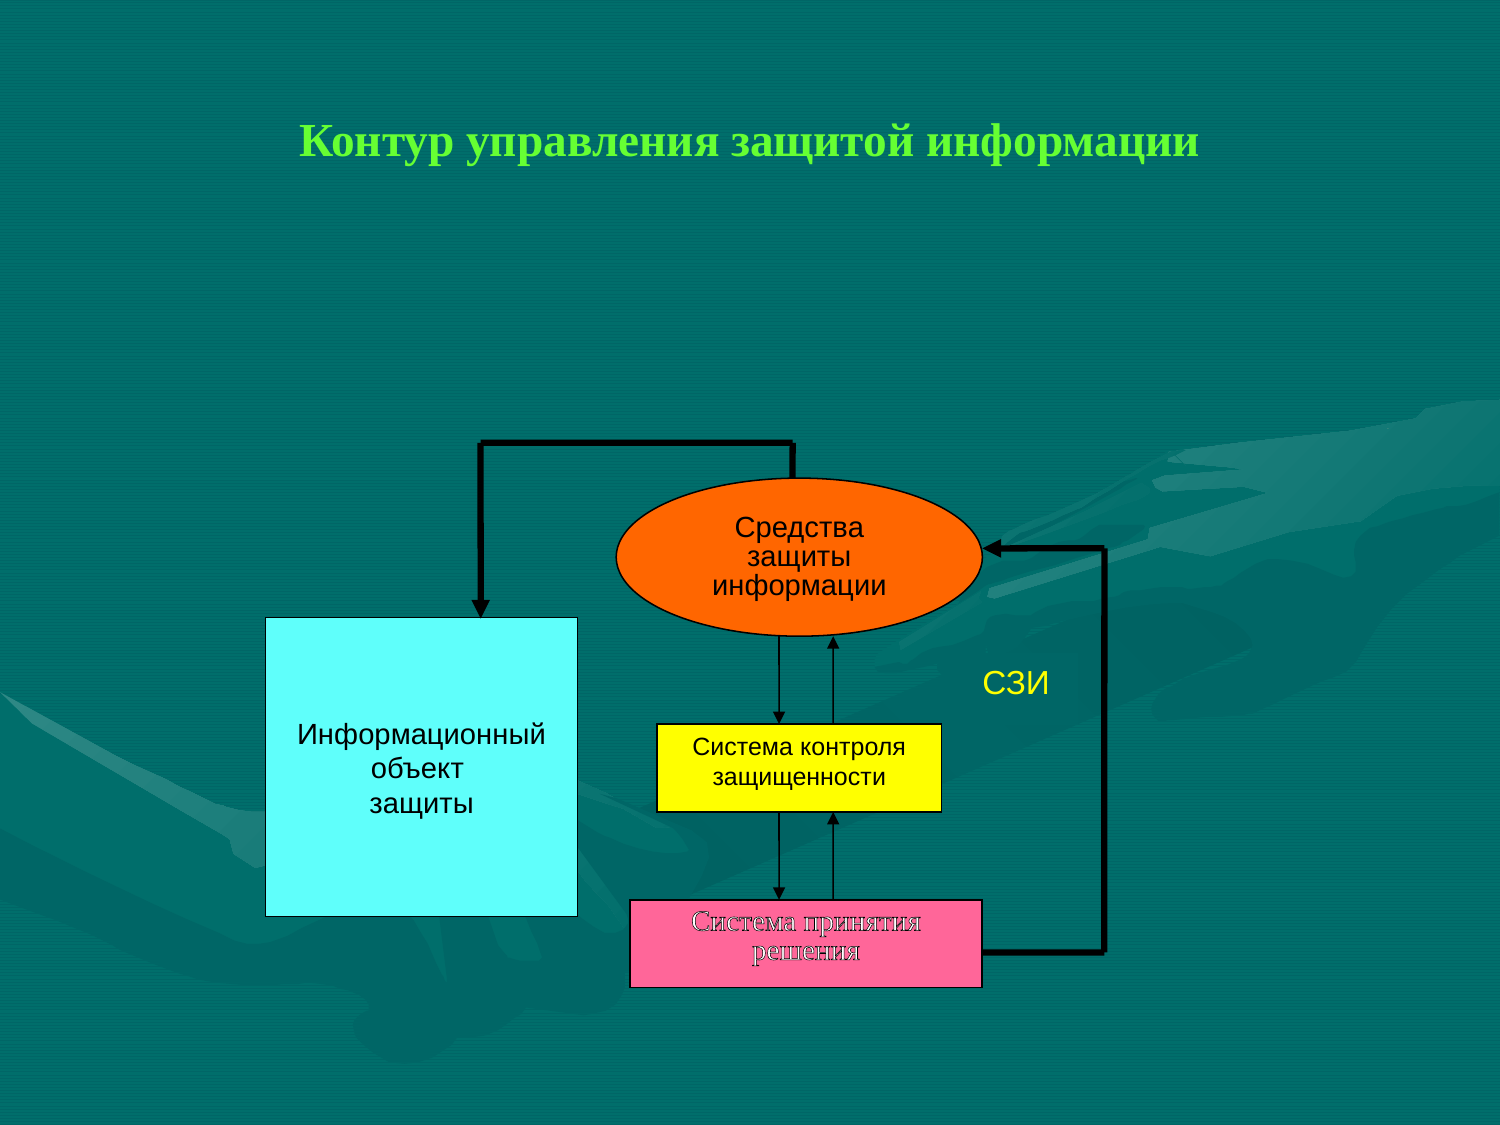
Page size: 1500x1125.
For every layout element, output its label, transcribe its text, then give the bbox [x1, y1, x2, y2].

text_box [265, 345, 1105, 988]
title Контур управления защитой информации [243, 101, 1257, 244]
